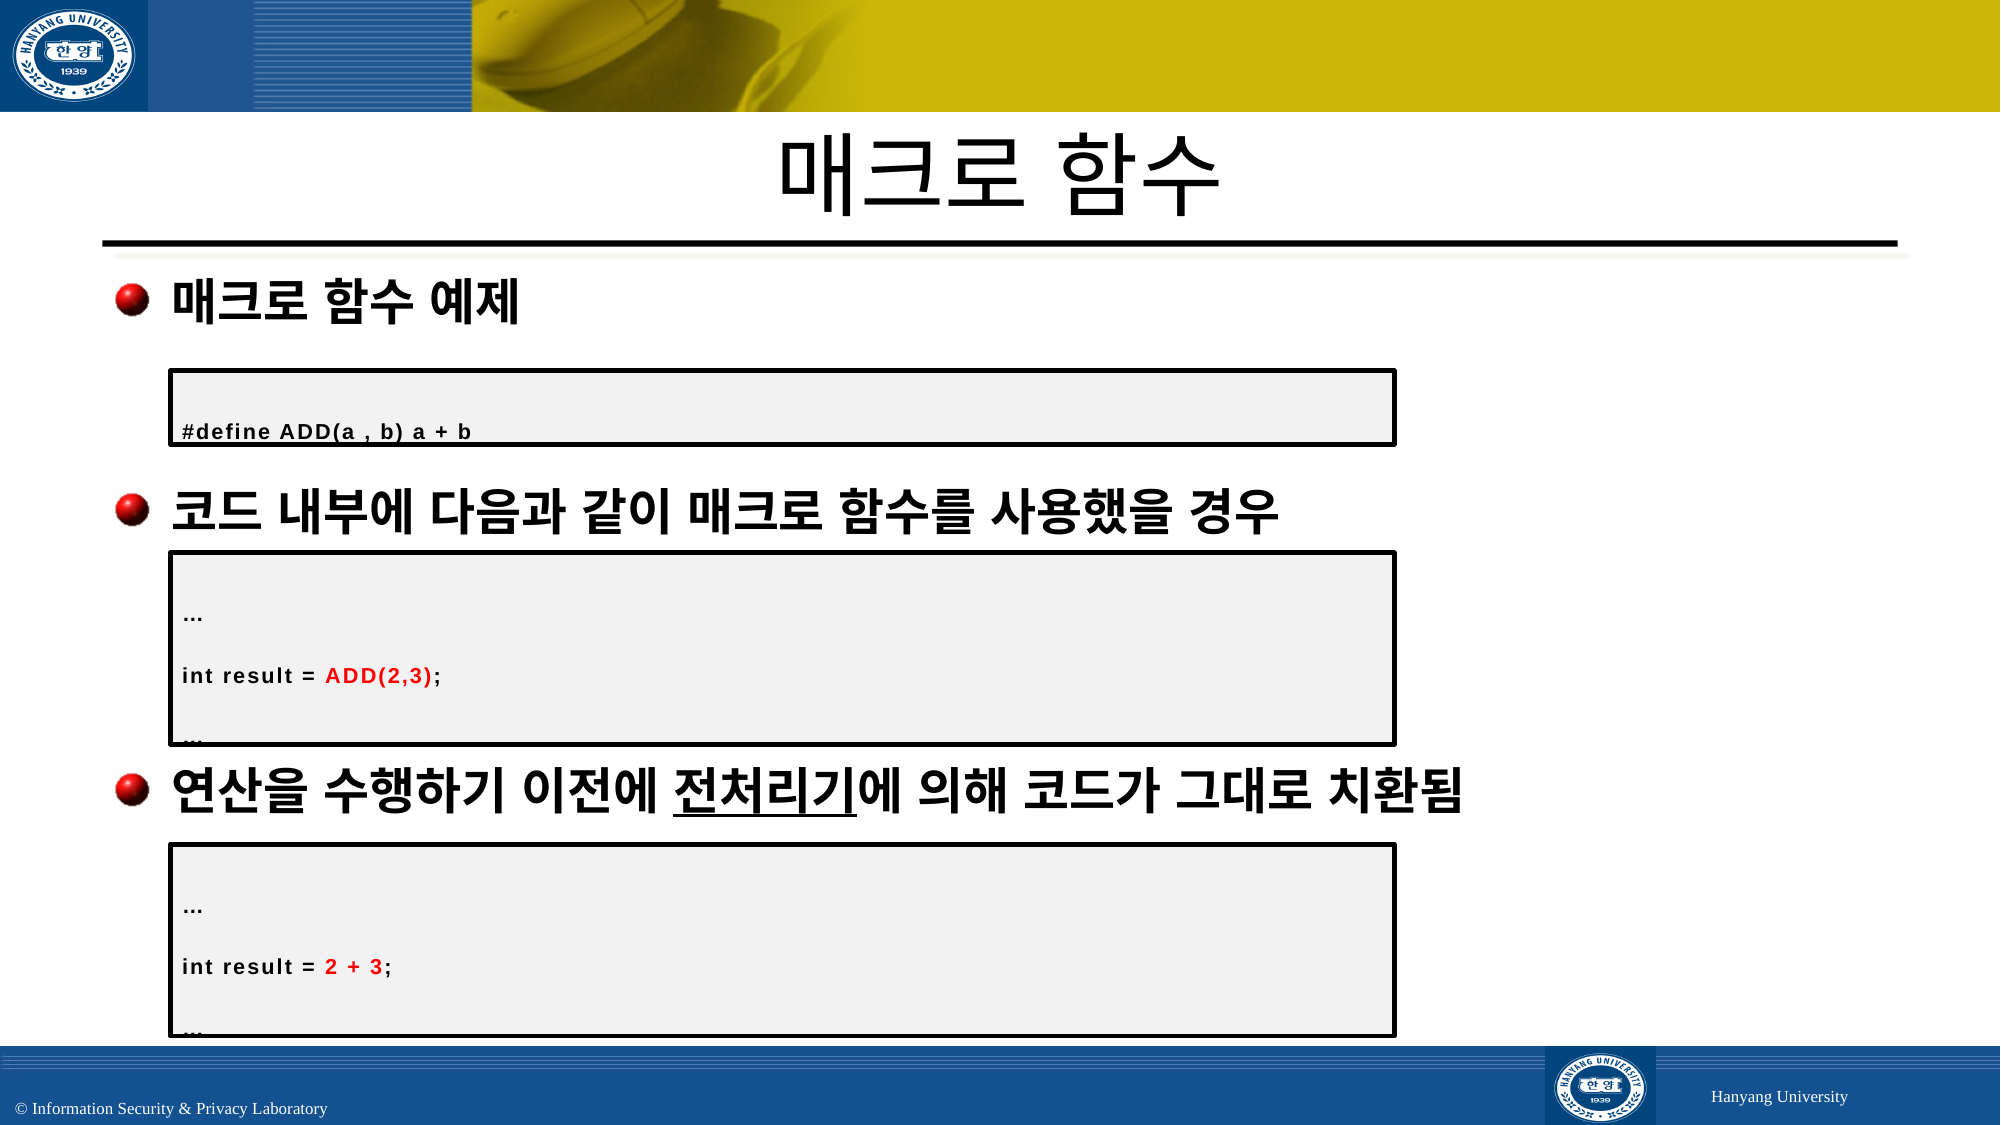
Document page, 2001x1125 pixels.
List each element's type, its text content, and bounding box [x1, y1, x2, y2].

list 매크로 함수 예제 코드 내부에 다음과 같이 매크로 함수를 사용했을 경우 연산을 수행하기 이전에 전처리기에 의해 코드가 그대로 치환됨 [99, 262, 1914, 1036]
text_box #define ADD(a , b) a + b [168, 369, 1396, 446]
picture [114, 282, 151, 318]
text_box … int result = ADD(2,3); … [168, 551, 1396, 747]
picture [114, 492, 151, 528]
picture [114, 772, 151, 808]
picture [0, 1046, 2000, 1125]
text_box … int result = 2 + 3; … [168, 842, 1396, 1038]
title 매크로 함수 [99, 113, 1901, 233]
picture [0, 0, 2000, 112]
